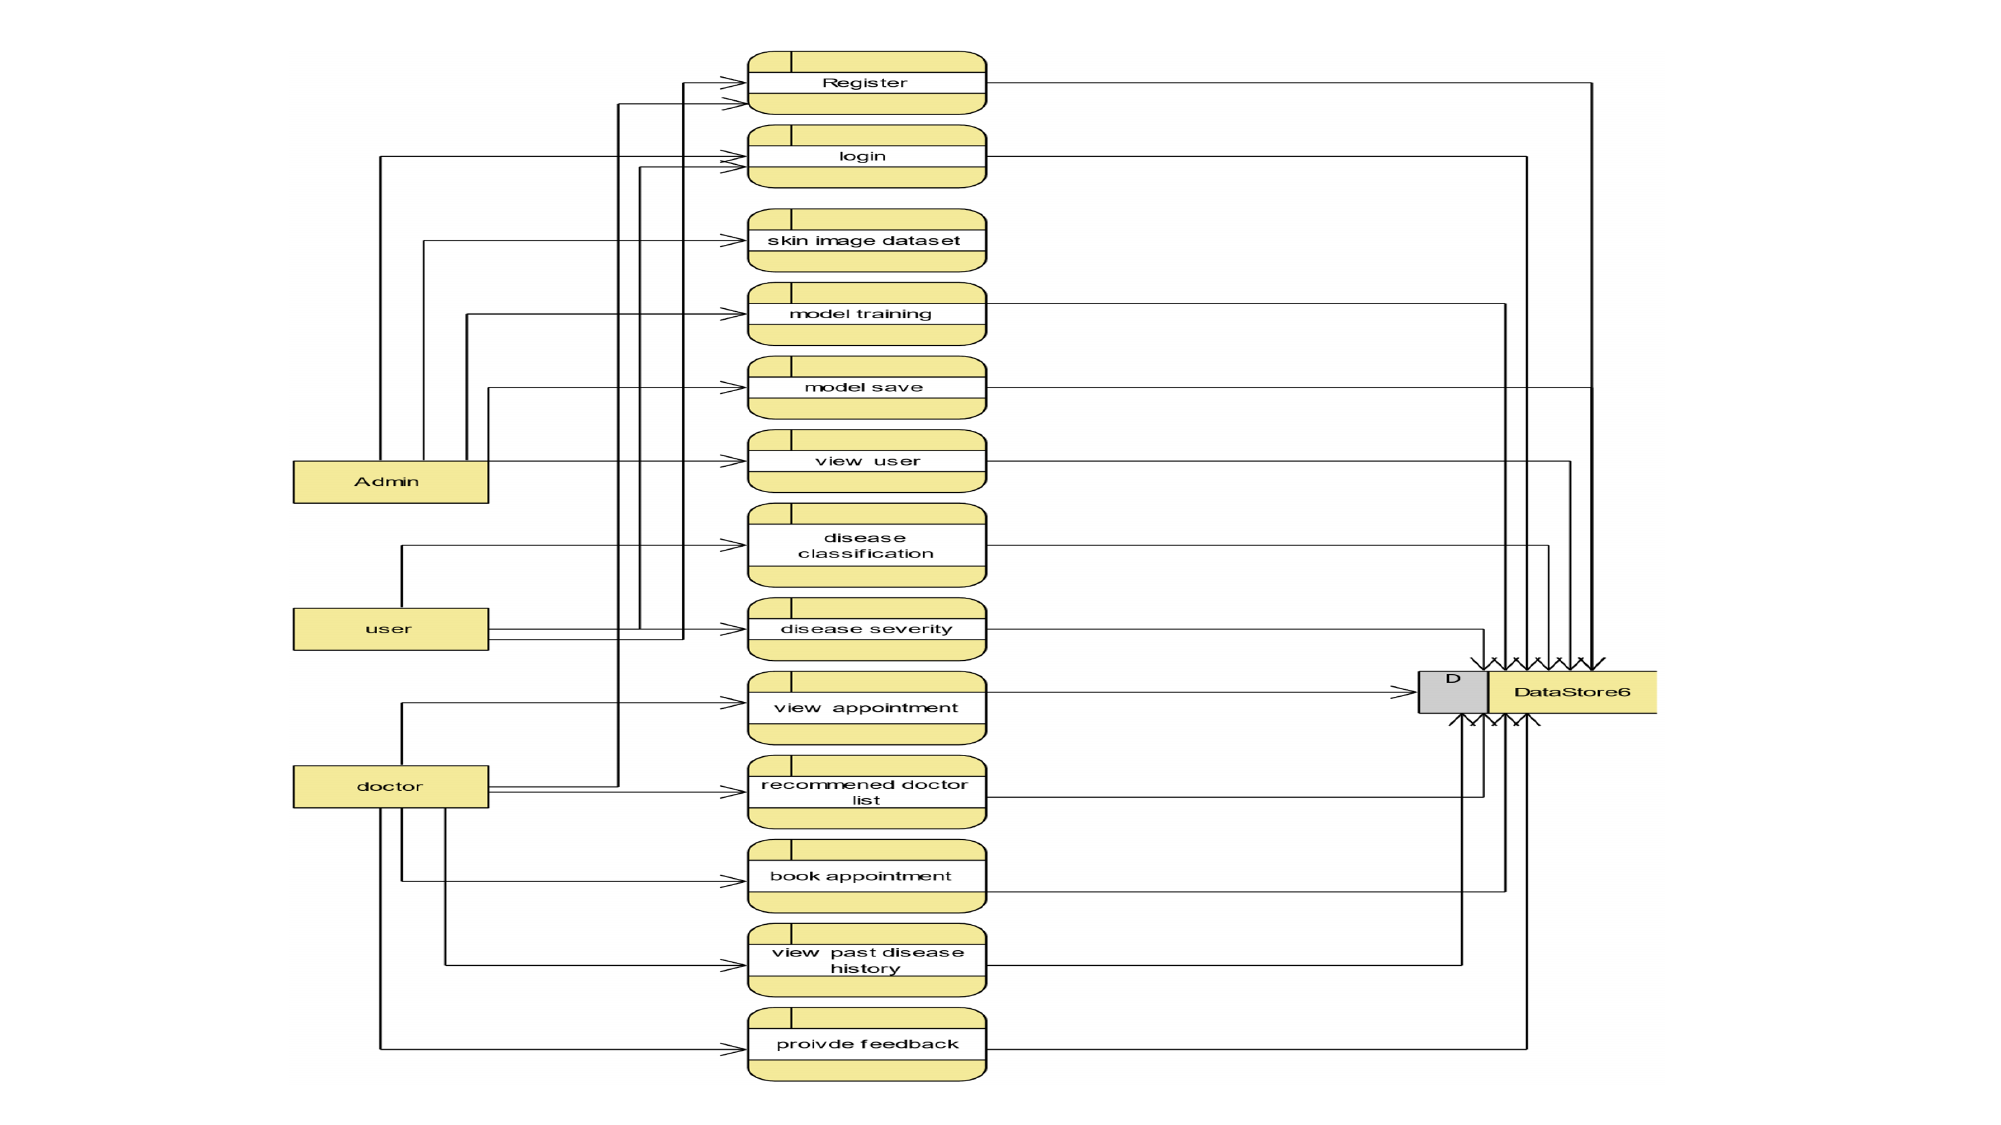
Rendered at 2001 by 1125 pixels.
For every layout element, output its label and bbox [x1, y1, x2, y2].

picture [289, 49, 1665, 1085]
